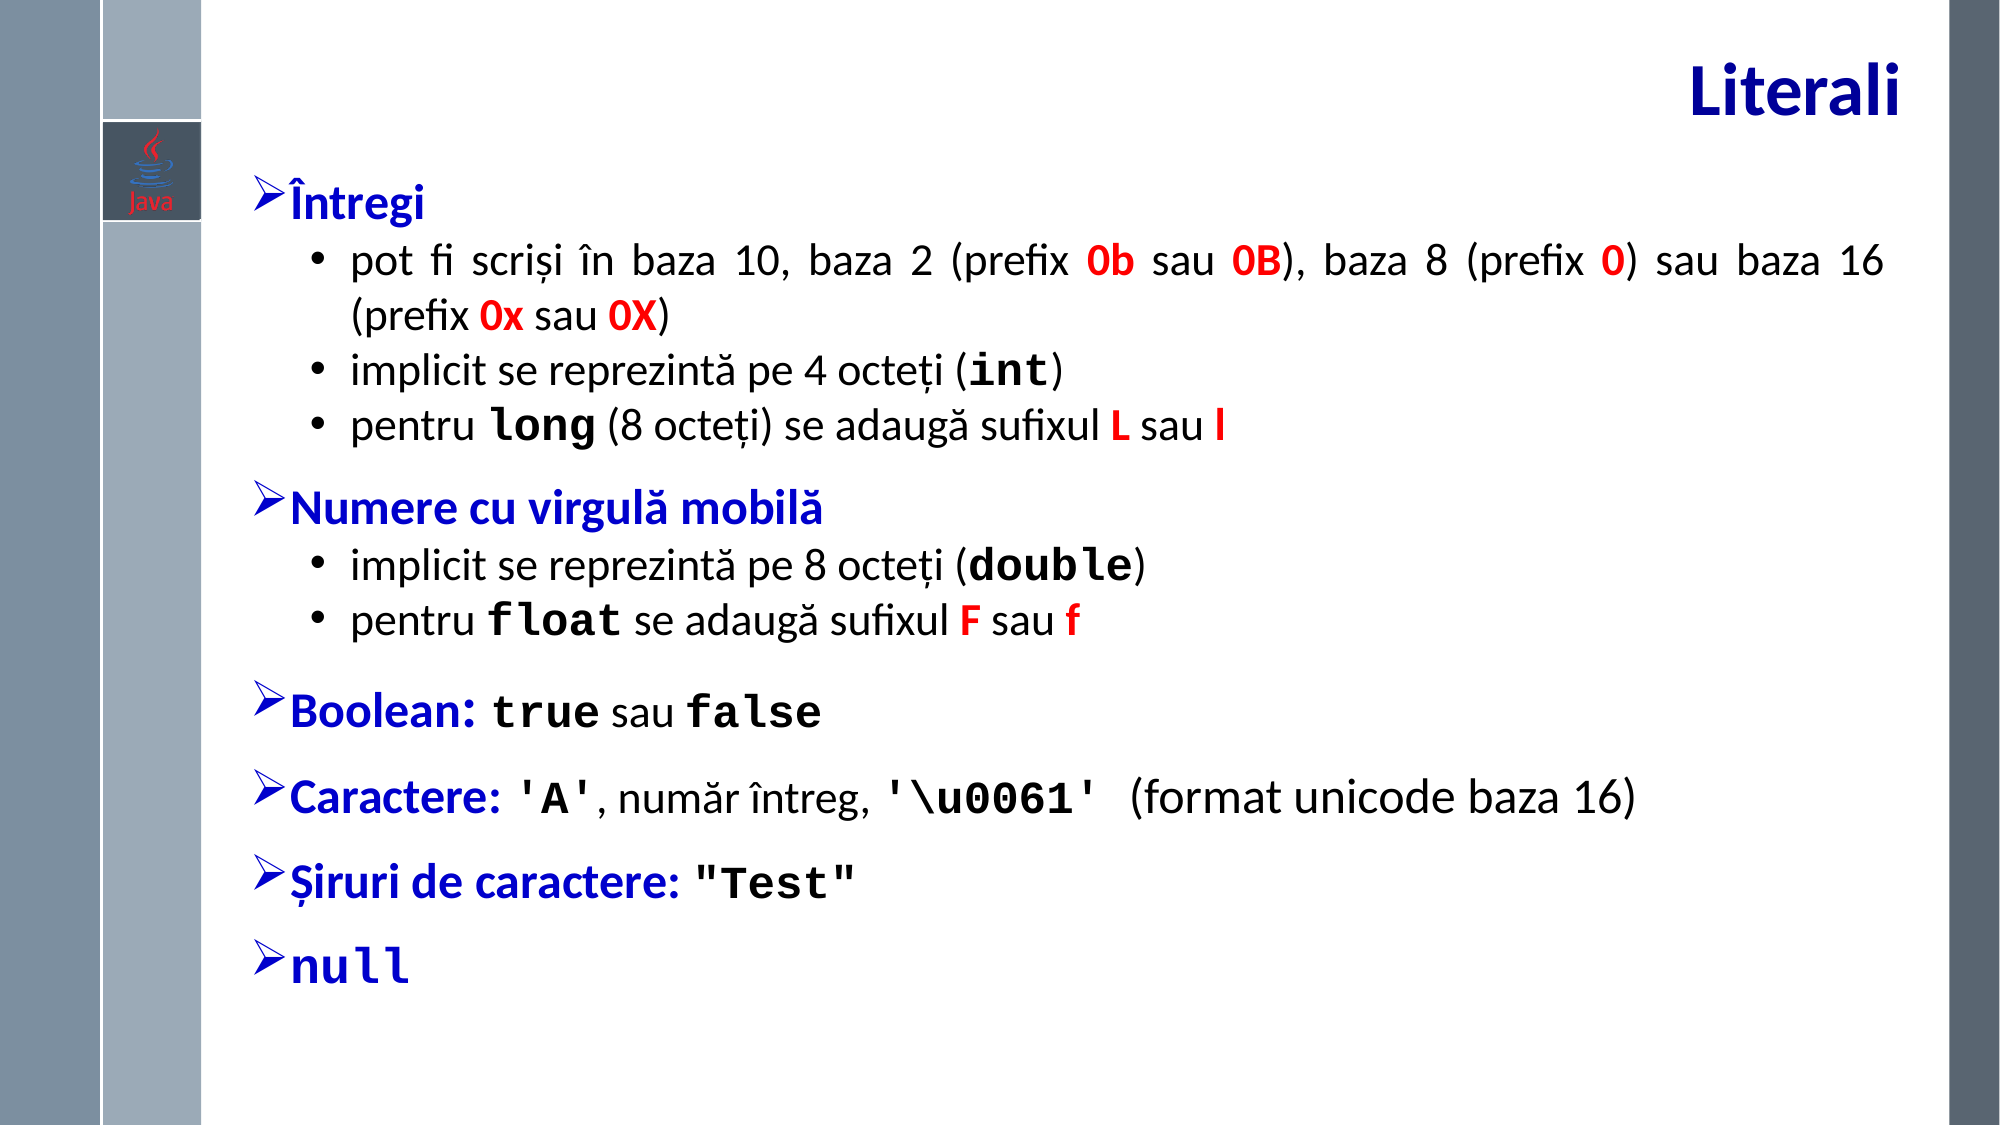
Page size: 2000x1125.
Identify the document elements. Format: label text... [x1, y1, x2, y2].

title Literali [312, 0, 1917, 139]
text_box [102, 122, 200, 221]
list Întregi pot fi scriși în baza 10, baza 2 (prefix 0b sau 0B), baza 8 (prefix 0) sau baza 16 (prefix 0x sau 0X) implicit se reprezintă pe 4 octeţi (int) pentru long (8 octeţi) se adaugă sufixul L sau l Numere cu virgulă mobilă implicit se reprezintă pe 8 octeţi (double) pentru float se adaugă sufixul F sau f Boolean: true sau false Caractere: 'A', număr întreg, '\u0061' (format unicode baza 16) Șiruri de caractere: "Test" null [234, 162, 1900, 1013]
